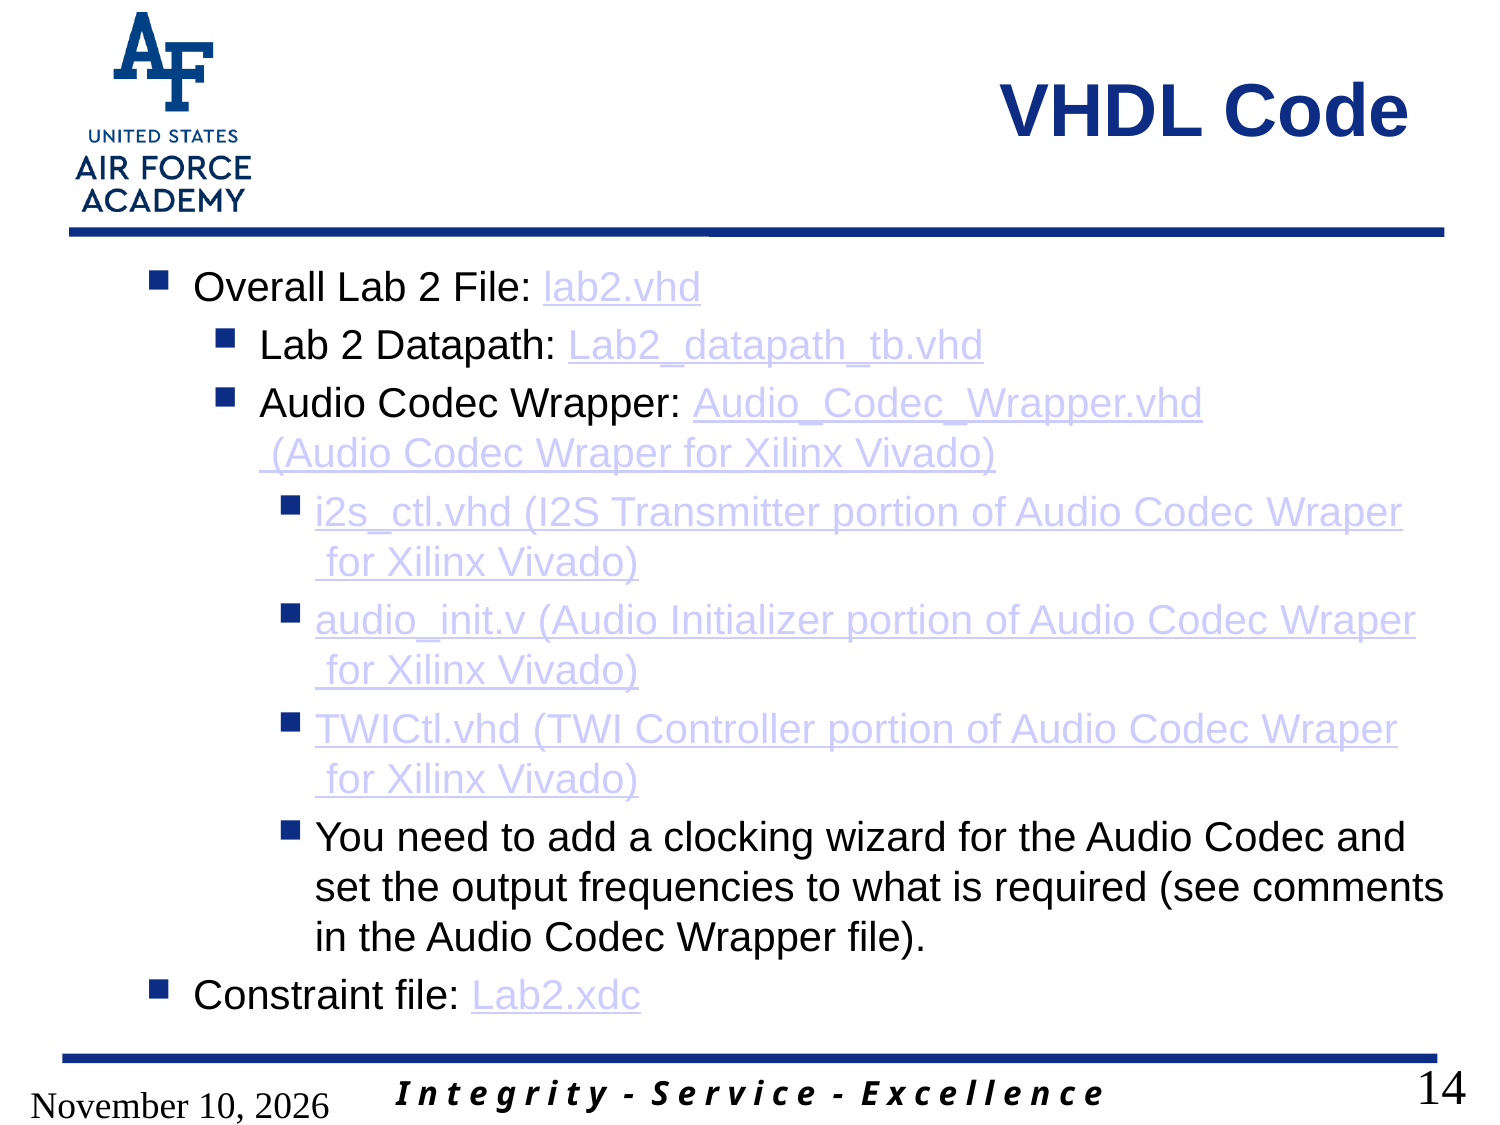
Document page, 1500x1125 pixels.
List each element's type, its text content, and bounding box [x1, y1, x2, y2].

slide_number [15, 1028, 366, 1107]
list Overall Lab 2 File: lab2.vhd Lab 2 Datapath: Lab2_datapath_tb.vhd Audio Codec Wrapper: Audio_Codec_Wrapper.vhd (Audio Codec Wraper for Xilinx Vivado) i2s_ctl.vhd (I2S Transmitter portion of Audio Codec Wraper for Xilinx Vivado) audio_init.v (Audio Initializer portion of Audio Codec Wraper for Xilinx Vivado) TWICtl.vhd (TWI Controller portion of Audio Codec Wraper for Xilinx Vivado) You need to add a clocking wizard for the Audio Codec and set the output frequencies to what is required (see comments in the Audio Codec Wrapper file). Constraint file: Lab2.xdc [131, 251, 1466, 962]
title VHDL Code [313, 12, 1427, 201]
picture [75, 12, 251, 212]
slide_number 14 [1131, 1046, 1482, 1125]
